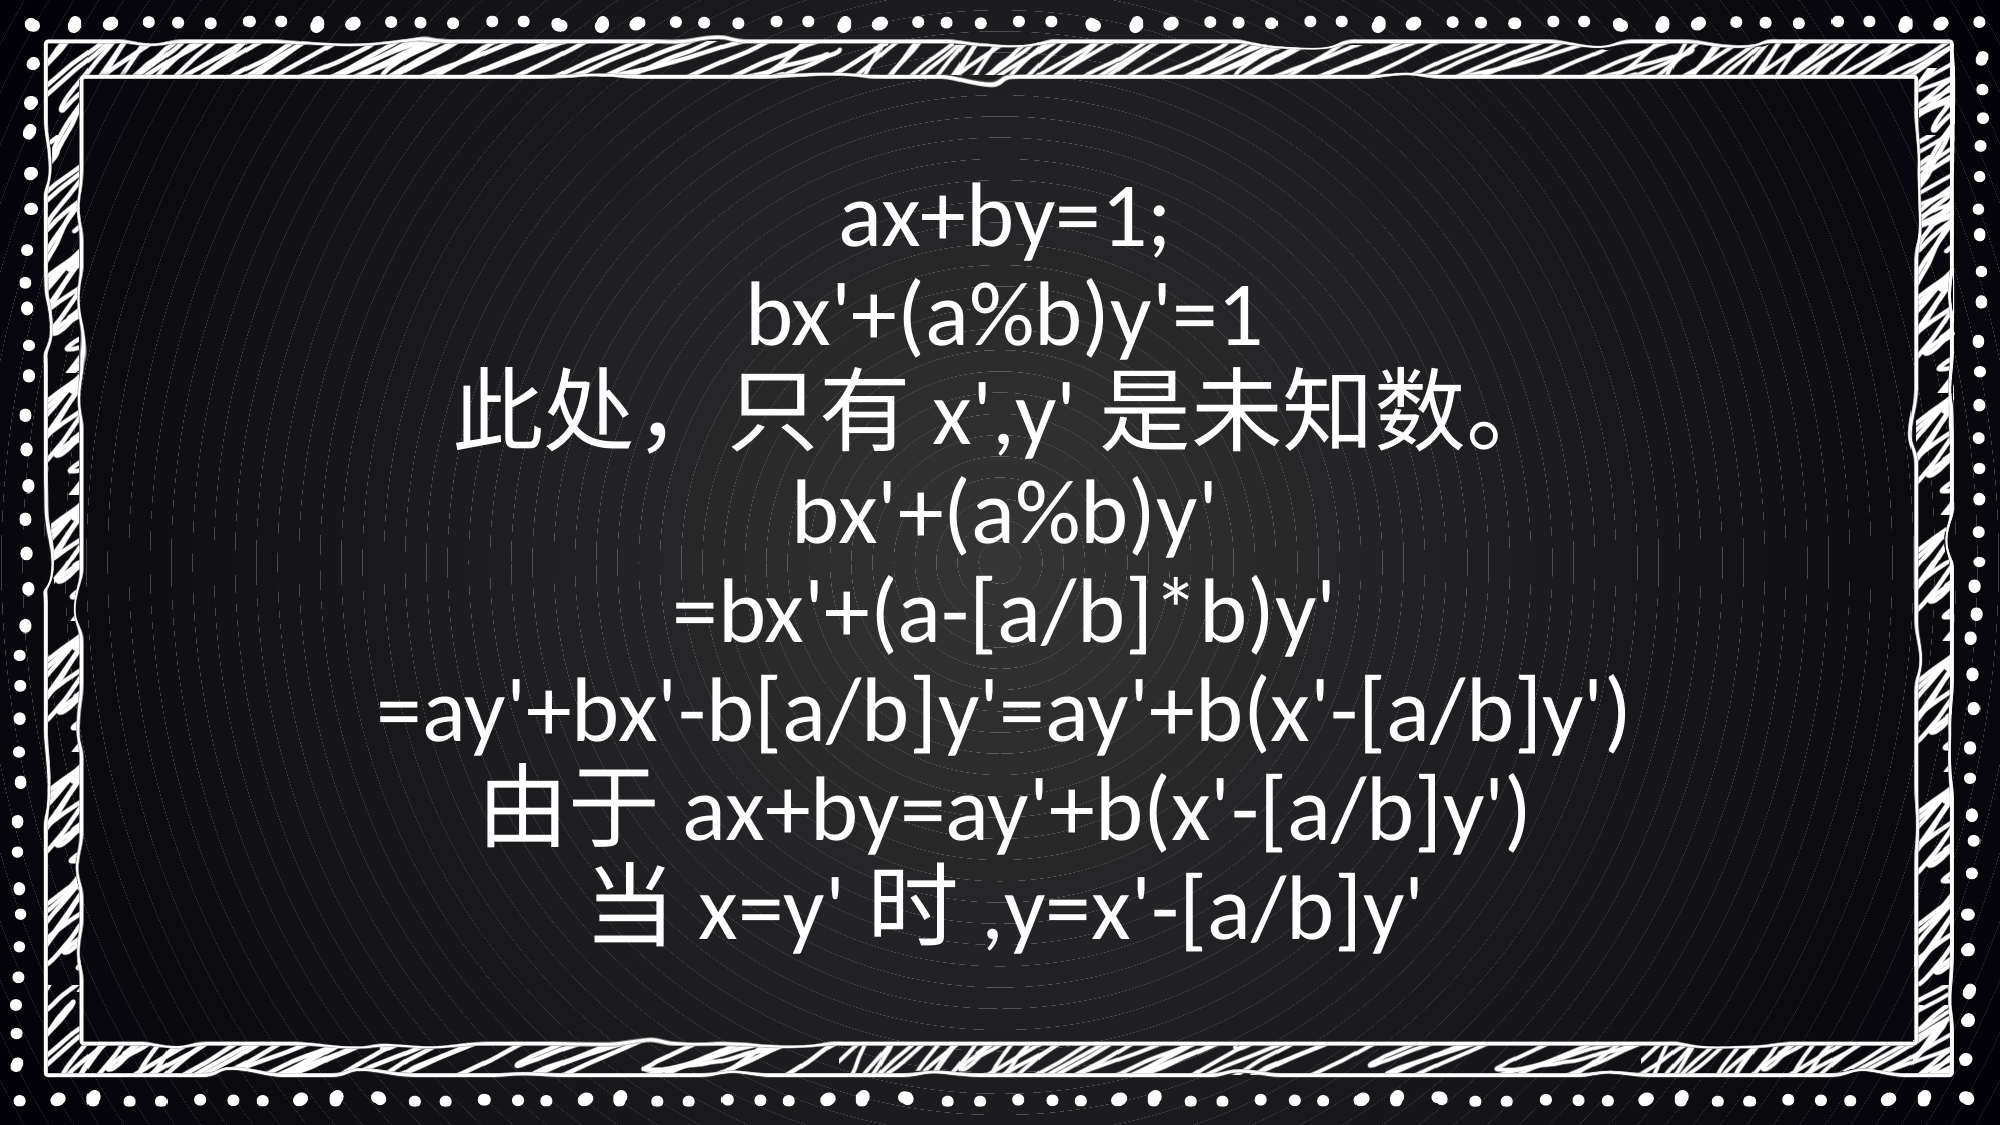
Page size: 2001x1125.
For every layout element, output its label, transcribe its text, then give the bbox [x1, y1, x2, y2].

text_box ax+by=1; bx'+(a%b)y'=1 此处，只有x',y'是未知数。 bx'+(a%b)y' =bx'+(a-[a/b]*b)y' =ay'+bx'-b[a/b]y'=ay'+b(x'-[a/b]y') 由于ax+by=ay'+b(x'-[a/b]y') 当x=y'时,y=x'-[a/b]y' [92, 160, 1918, 967]
picture [9, 15, 1991, 1107]
